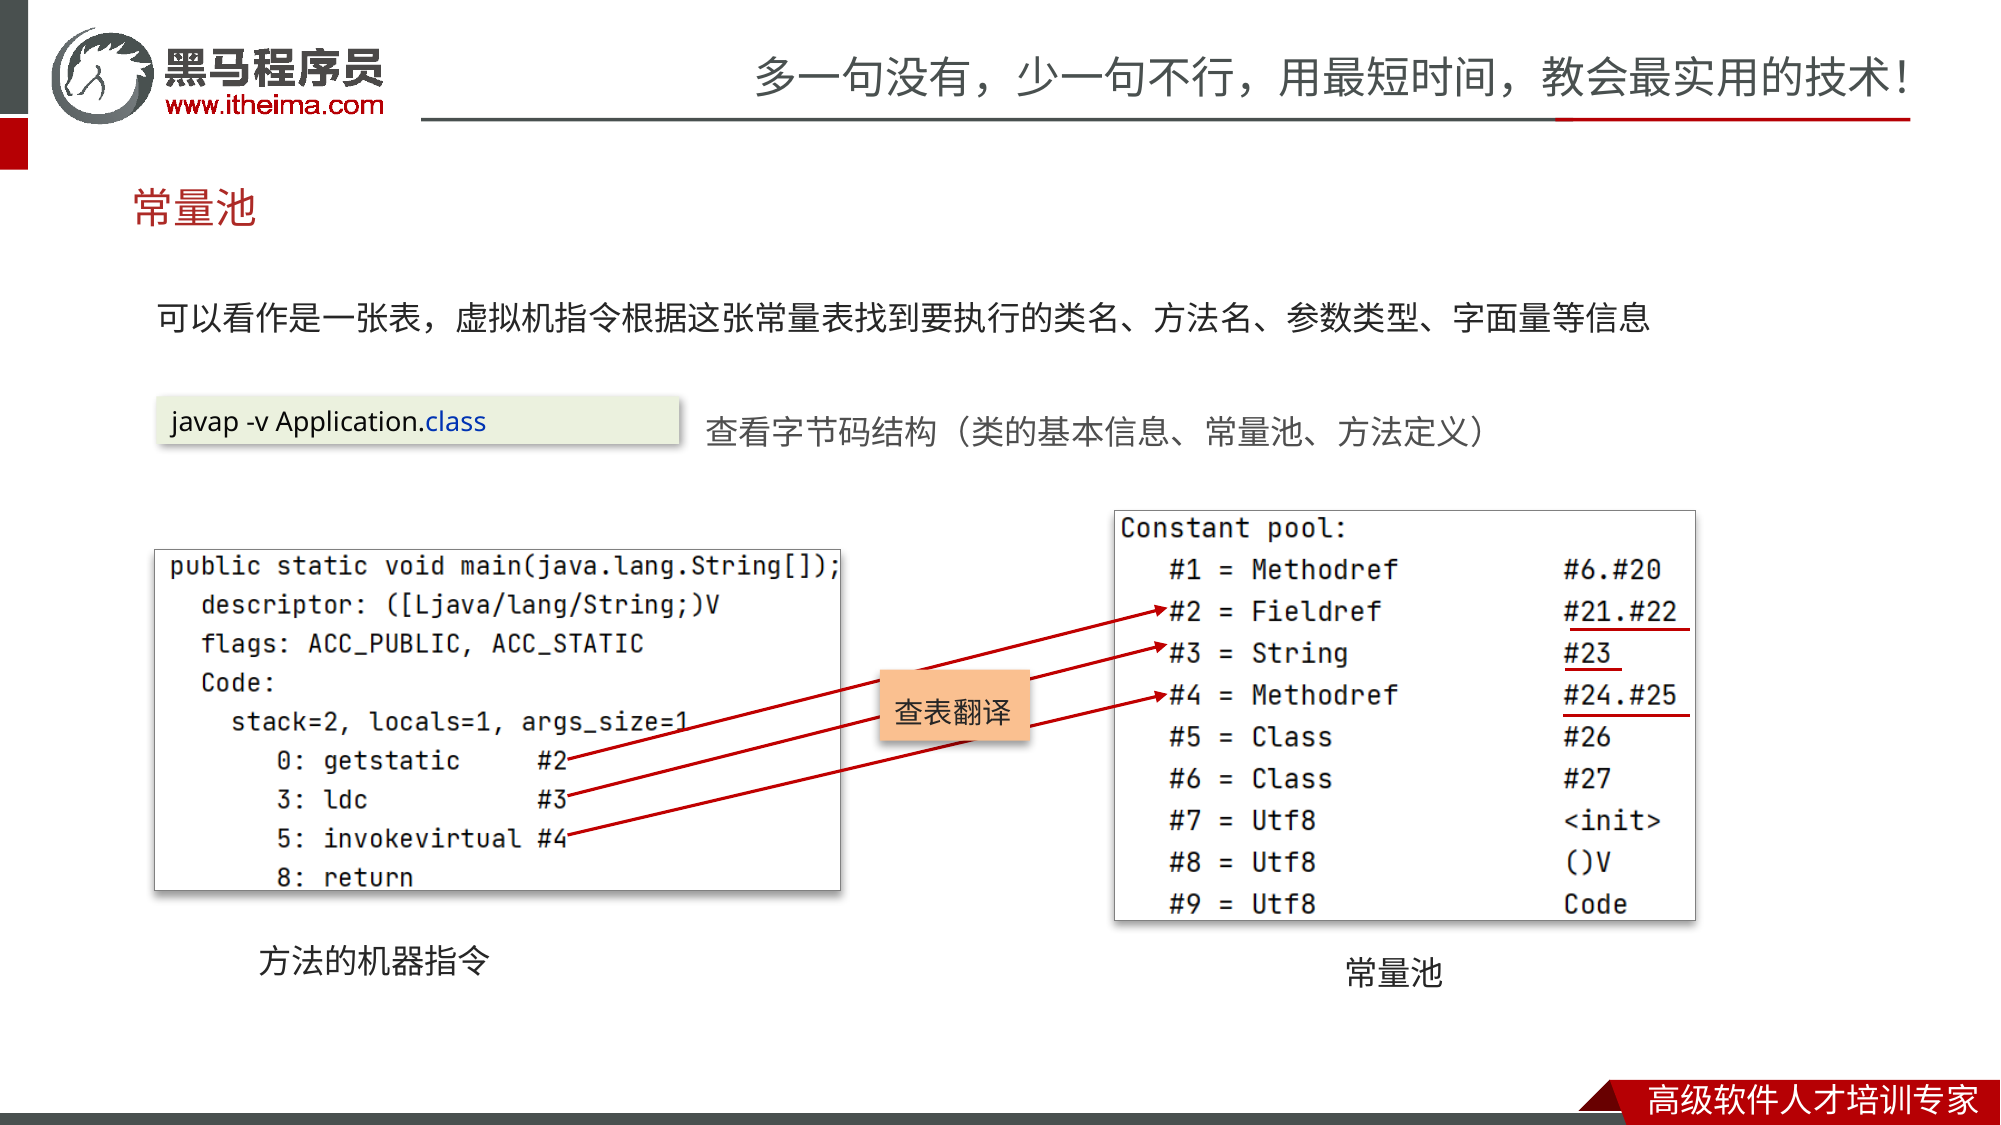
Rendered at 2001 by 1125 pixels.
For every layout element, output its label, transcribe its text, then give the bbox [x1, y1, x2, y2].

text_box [154, 549, 841, 998]
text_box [567, 693, 1168, 836]
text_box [156, 384, 1570, 469]
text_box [567, 643, 1168, 693]
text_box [567, 607, 1168, 643]
picture [50, 26, 384, 125]
title 常量池 [116, 164, 1872, 250]
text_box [1114, 510, 1696, 1010]
list 可以看作是一张表，虚拟机指令根据这张常量表找到要执行的类名、方法名、参数类型、字面量等信息 [141, 270, 1897, 356]
